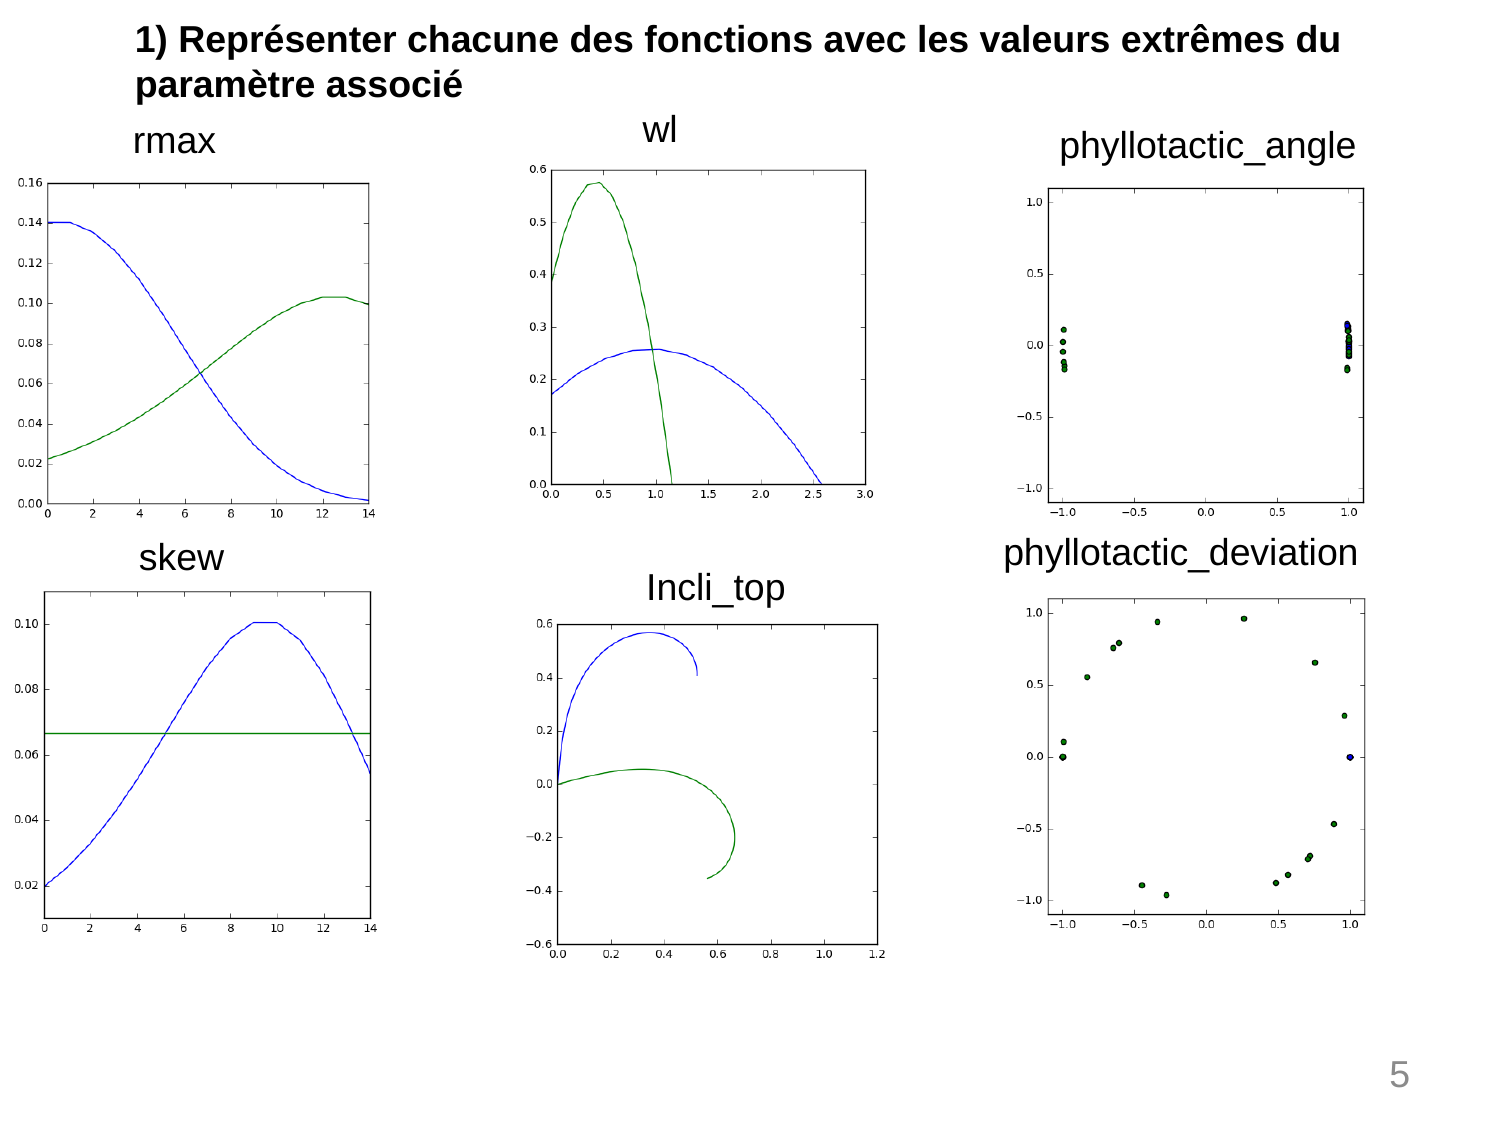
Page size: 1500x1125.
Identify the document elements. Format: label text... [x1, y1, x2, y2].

text_box Incli_top [631, 555, 801, 608]
slide_number 5 [1074, 1042, 1425, 1103]
text_box rmax [118, 109, 232, 169]
text_box skew [124, 535, 240, 584]
picture [0, 585, 385, 941]
text_box 1) Représenter chacune des fonctions avec les valeurs extrêmes du paramètre associé [45, 7, 1475, 112]
picture [519, 609, 891, 965]
picture [1012, 590, 1378, 946]
picture [4, 172, 383, 528]
picture [1006, 176, 1379, 532]
text_box wl [627, 97, 693, 156]
picture [515, 158, 882, 513]
text_box phyllotactic_angle [1044, 113, 1372, 174]
text_box phyllotactic_deviation [988, 520, 1374, 581]
